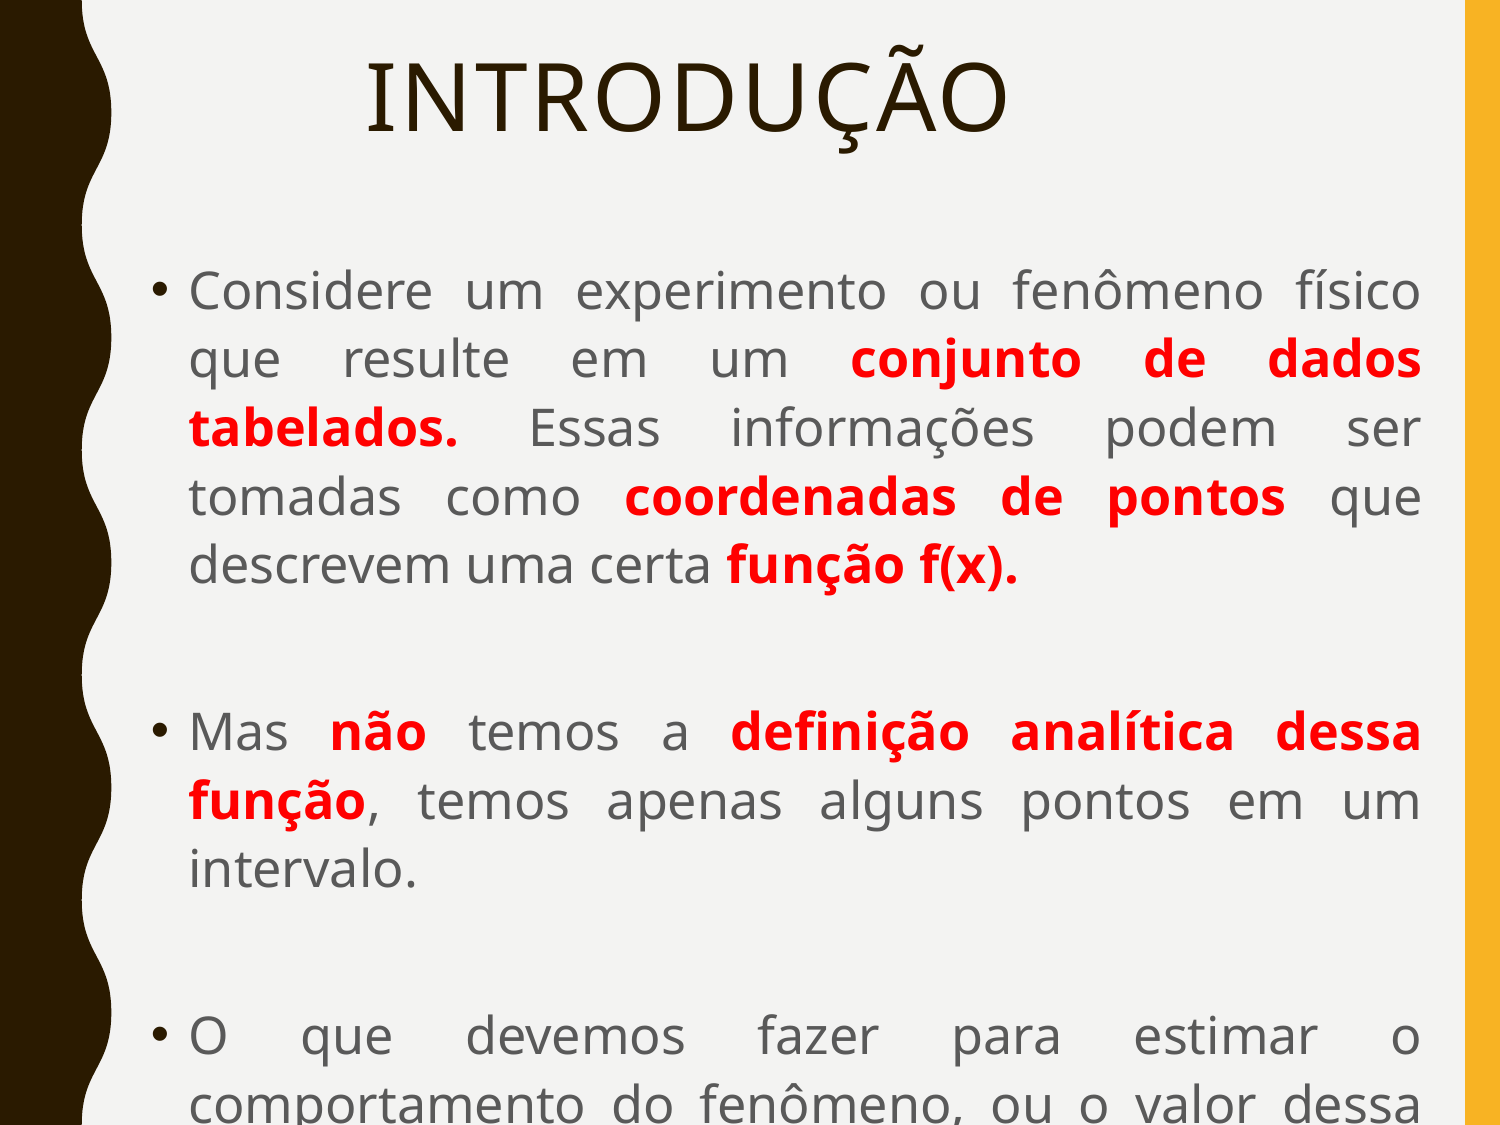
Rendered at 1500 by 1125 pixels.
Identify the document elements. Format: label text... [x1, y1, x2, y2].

list Considere um experimento ou fenômeno físico que resulte em um conjunto de dados tabelados. Essas informações podem ser tomadas como coordenadas de pontos que descrevem uma certa função f(x). Mas não temos a definição analítica dessa função, temos apenas alguns pontos em um intervalo. O que devemos fazer para estimar o comportamento do fenômeno, ou o valor dessa função, em pontos que não estão tabelados? [135, 243, 1438, 1062]
title Introdução [76, 42, 1302, 161]
